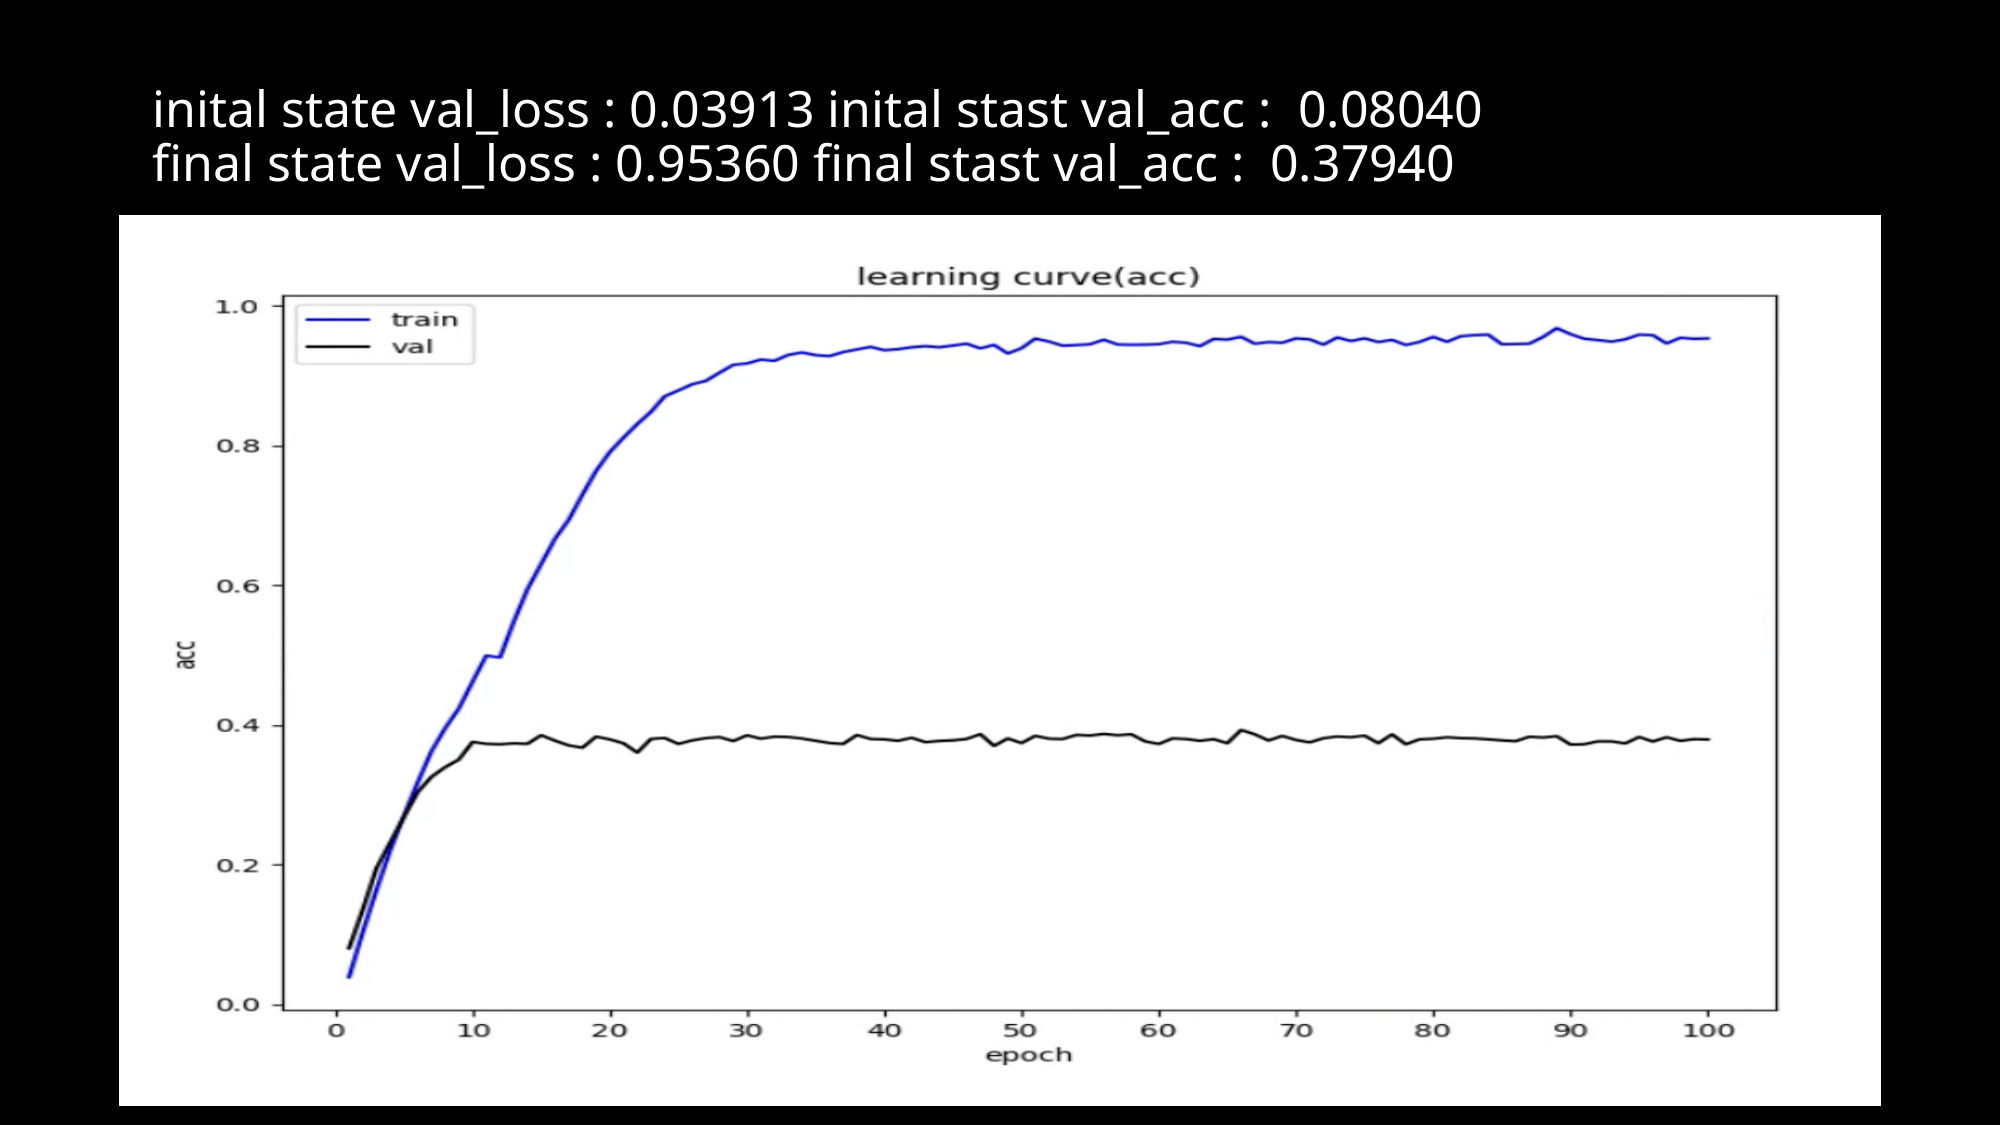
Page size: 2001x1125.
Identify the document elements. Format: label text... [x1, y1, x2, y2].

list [119, 215, 1881, 1106]
title inital state val_loss : 0.03913 inital stast val_acc : 0.08040 final state val_loss : 0.95360 final stast val_acc : 0.37940 [137, 59, 1863, 215]
